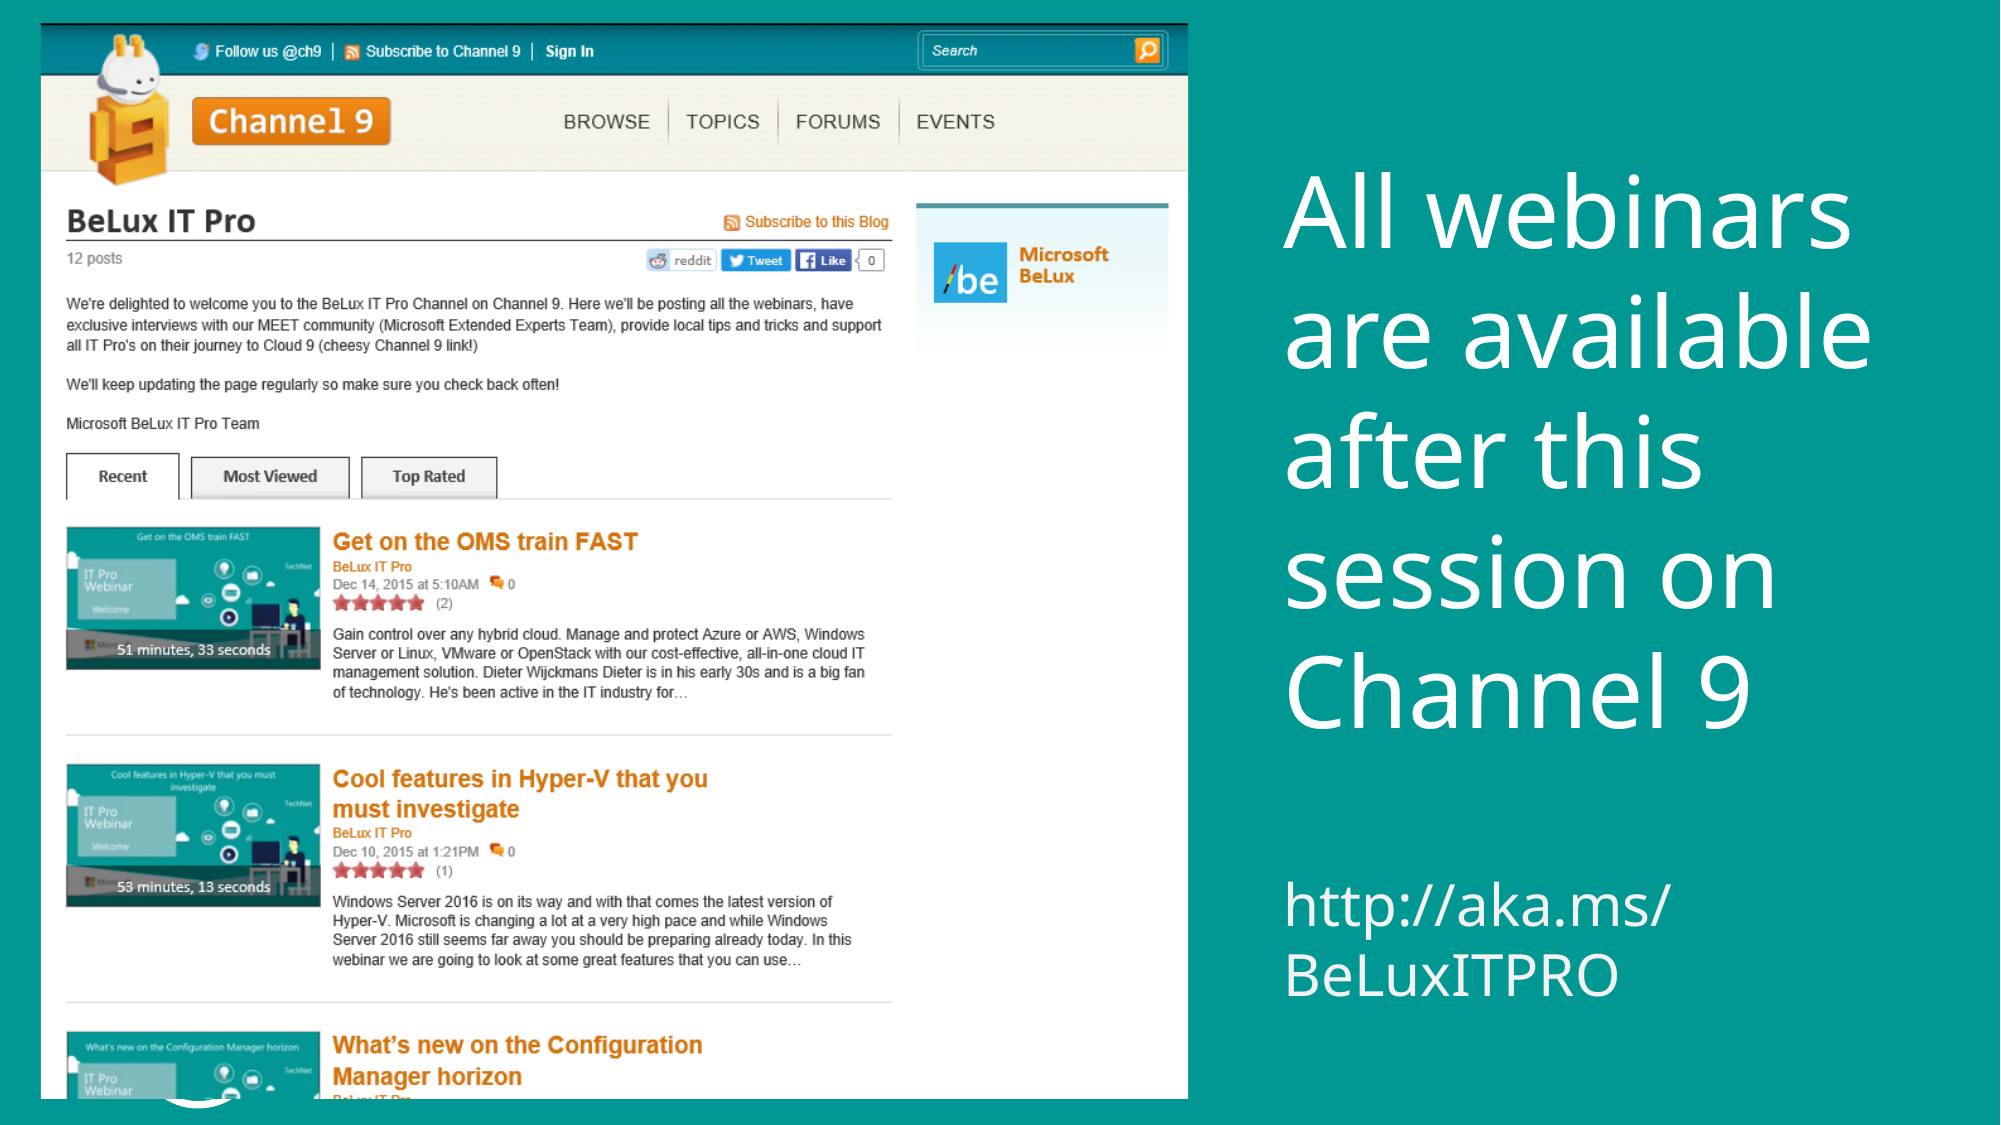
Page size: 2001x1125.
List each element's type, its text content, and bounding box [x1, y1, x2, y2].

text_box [40, 23, 1189, 1099]
text_box All webinars are available after this session on Channel 9 http://aka.ms/BeLuxITPRO [1268, 141, 1950, 1016]
text_box [164, 1099, 232, 1109]
